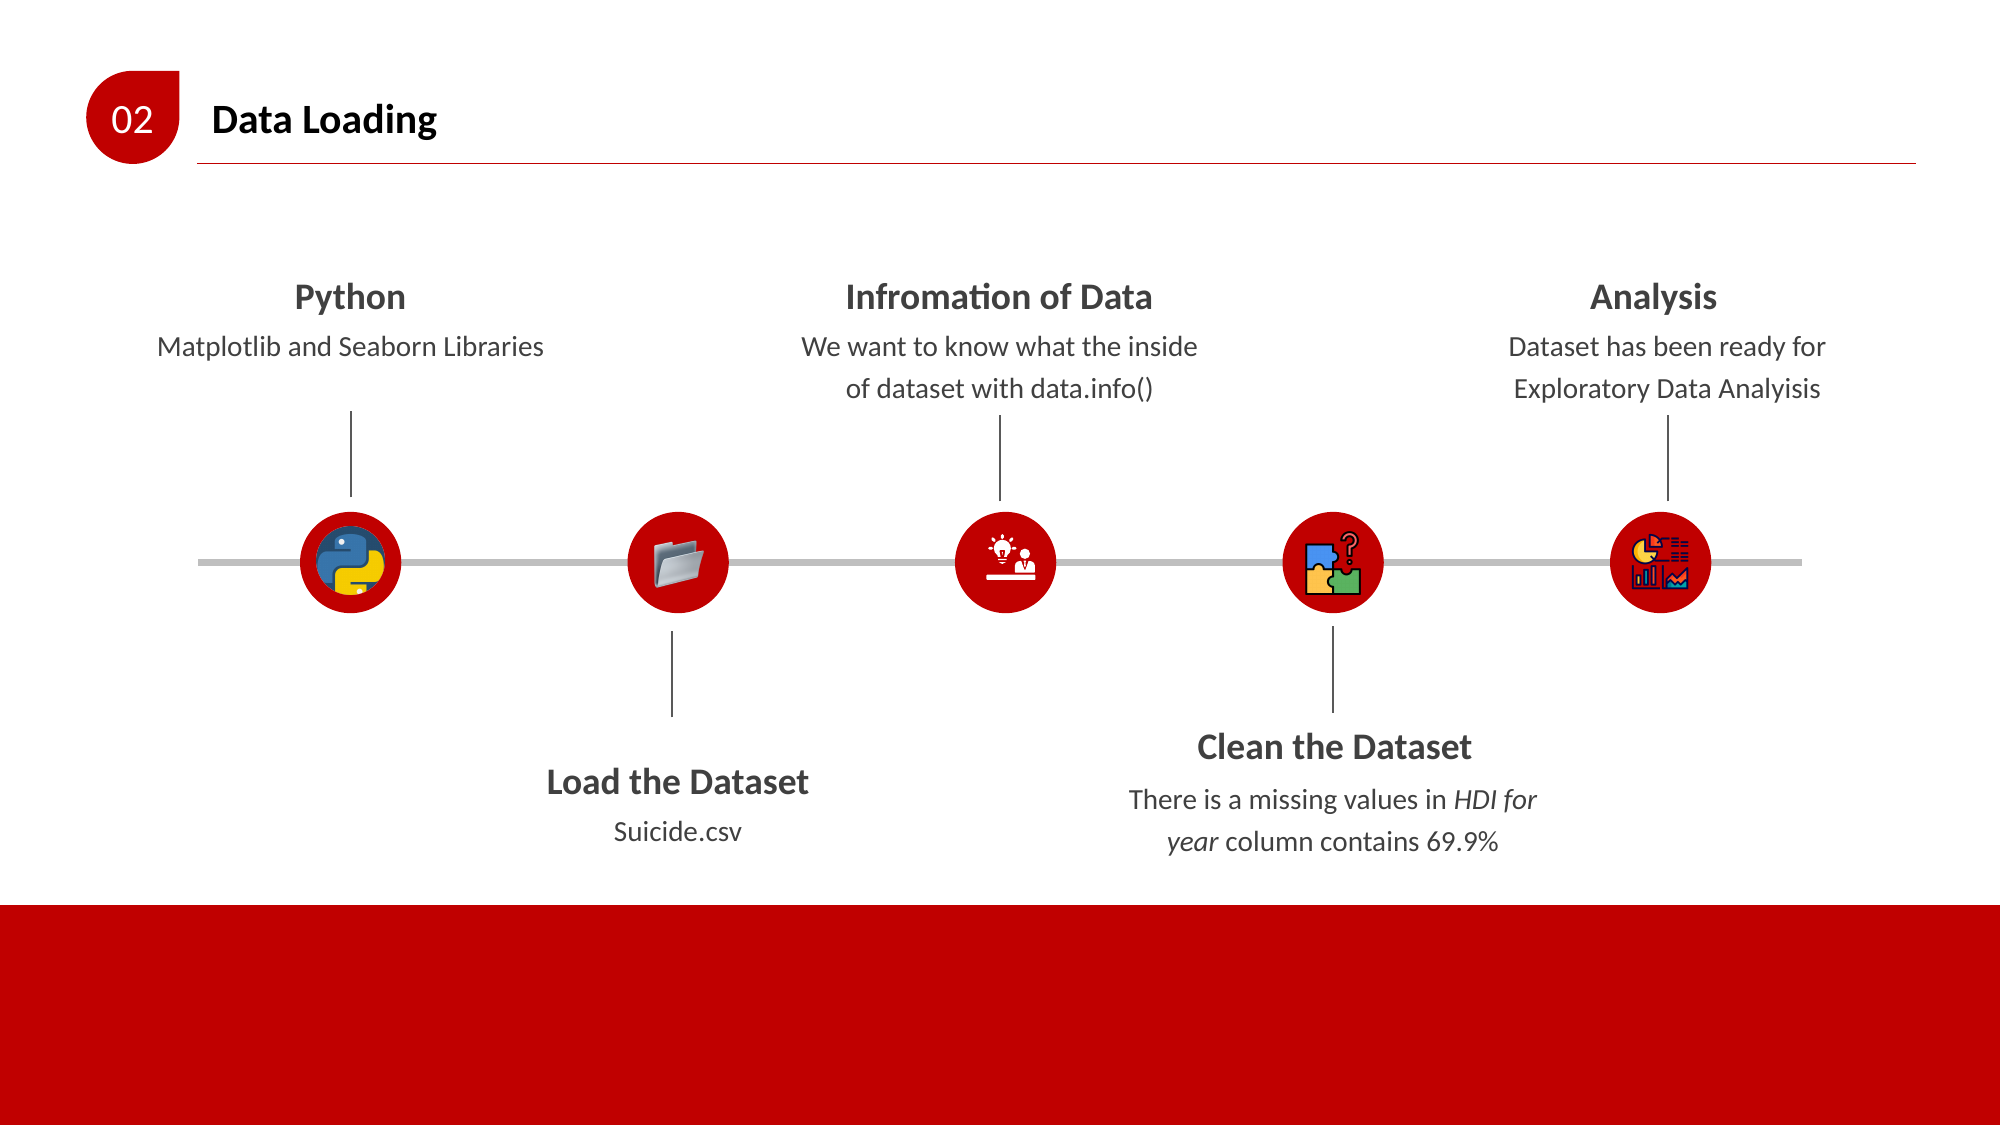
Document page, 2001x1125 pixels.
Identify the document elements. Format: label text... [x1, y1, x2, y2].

text_box [953, 510, 1058, 562]
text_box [129, 264, 573, 370]
text_box [298, 510, 403, 562]
picture [652, 538, 704, 590]
text_box [953, 563, 1058, 615]
text_box [1609, 510, 1713, 562]
picture [1630, 532, 1690, 591]
text_box [1014, 563, 1035, 573]
text_box [0, 904, 2000, 1125]
text_box 02 [96, 84, 169, 150]
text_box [1111, 715, 1555, 867]
text_box [298, 563, 403, 615]
text_box [1019, 548, 1031, 559]
text_box [626, 510, 730, 562]
text_box [626, 563, 730, 615]
text_box [1281, 510, 1385, 562]
picture [1300, 530, 1366, 596]
text_box [1281, 563, 1385, 615]
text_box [778, 264, 1222, 413]
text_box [1445, 264, 1889, 413]
picture [316, 526, 385, 595]
text_box Data Loading [197, 84, 453, 150]
text_box [1609, 563, 1713, 615]
text_box [988, 534, 1017, 557]
text_box [986, 574, 1036, 580]
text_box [456, 750, 900, 856]
